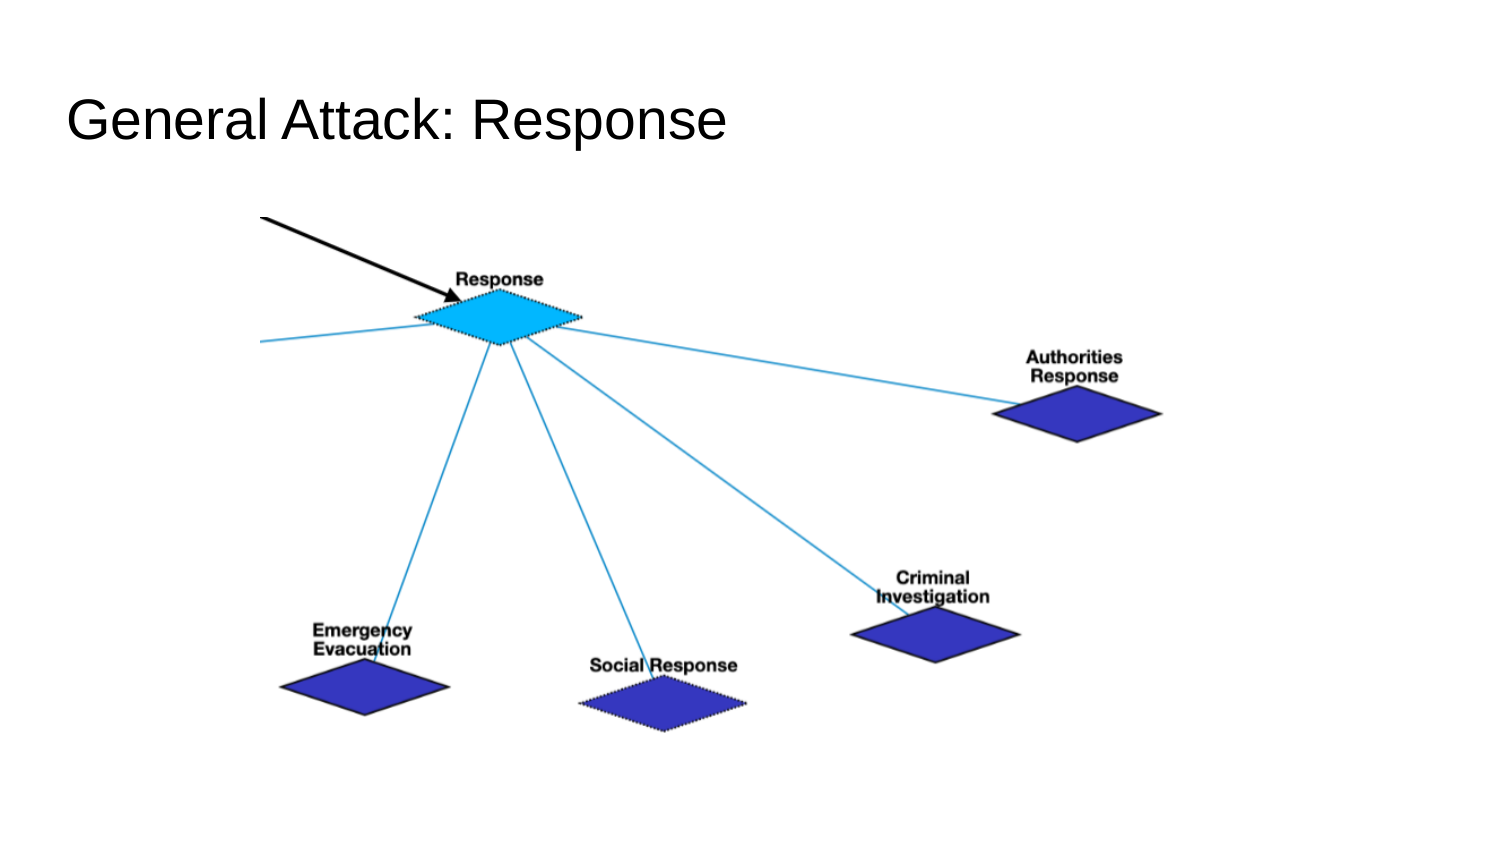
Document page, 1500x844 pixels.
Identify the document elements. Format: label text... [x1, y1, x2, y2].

picture [260, 217, 1193, 752]
title General Attack: Response [51, 72, 1449, 167]
